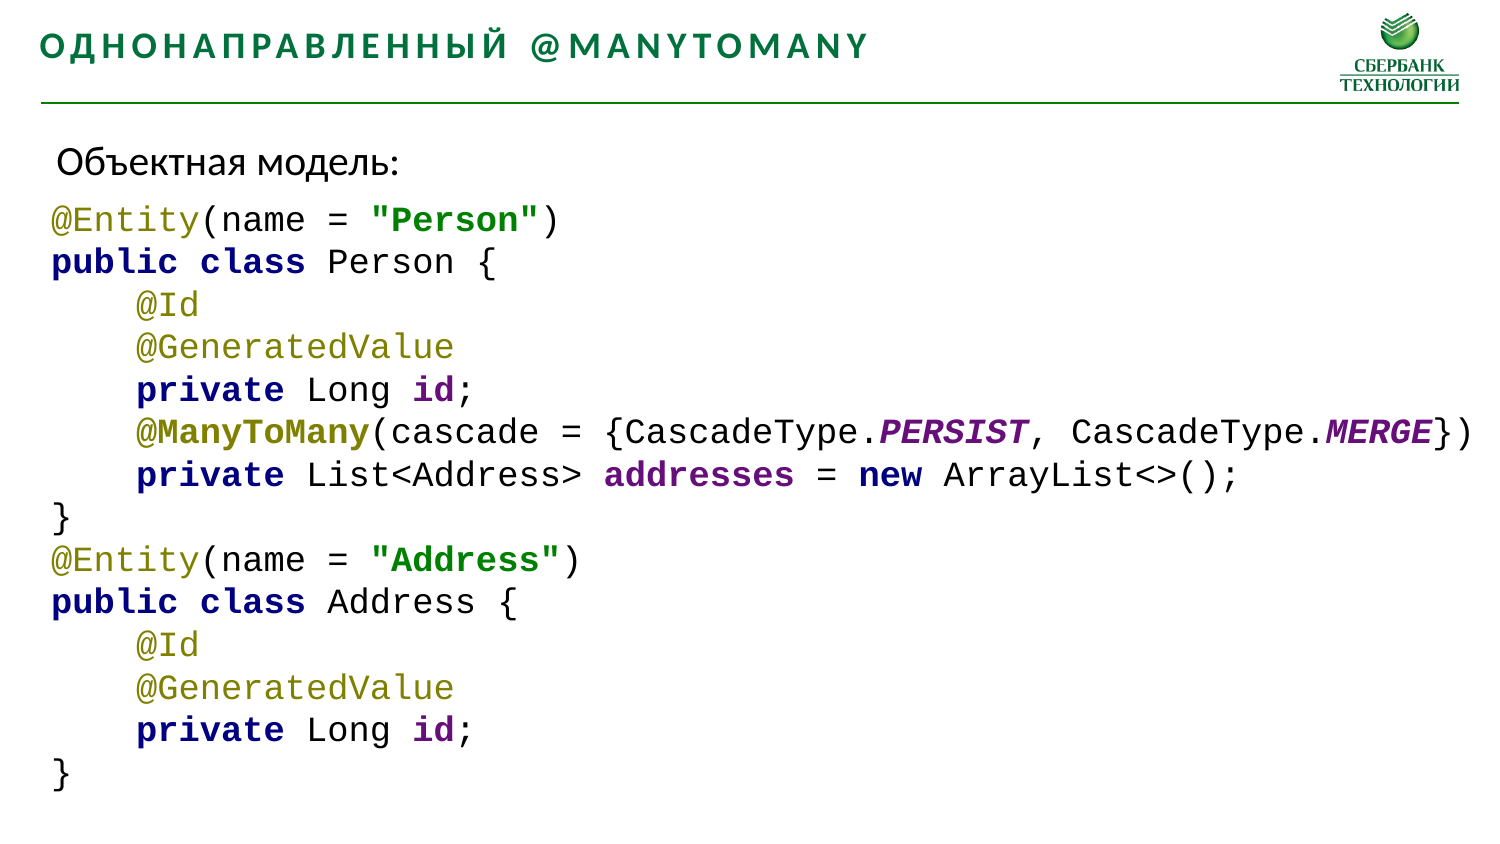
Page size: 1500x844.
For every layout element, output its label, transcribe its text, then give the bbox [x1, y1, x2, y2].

text_box @Entity(name = "Person") public class Person { @Id @GeneratedValue private Long id; @ManyToMany(cascade = {CascadeType.PERSIST, CascadeType.MERGE}) private List<Address> addresses = new ArrayList<>(); } @Entity(name = "Address") public class Address { @Id @GeneratedValue private Long id; } [35, 188, 1490, 799]
list однонаправленный @manytomany [39, 13, 1115, 67]
picture [1340, 13, 1459, 91]
text_box Объектная модель: [41, 126, 1459, 188]
